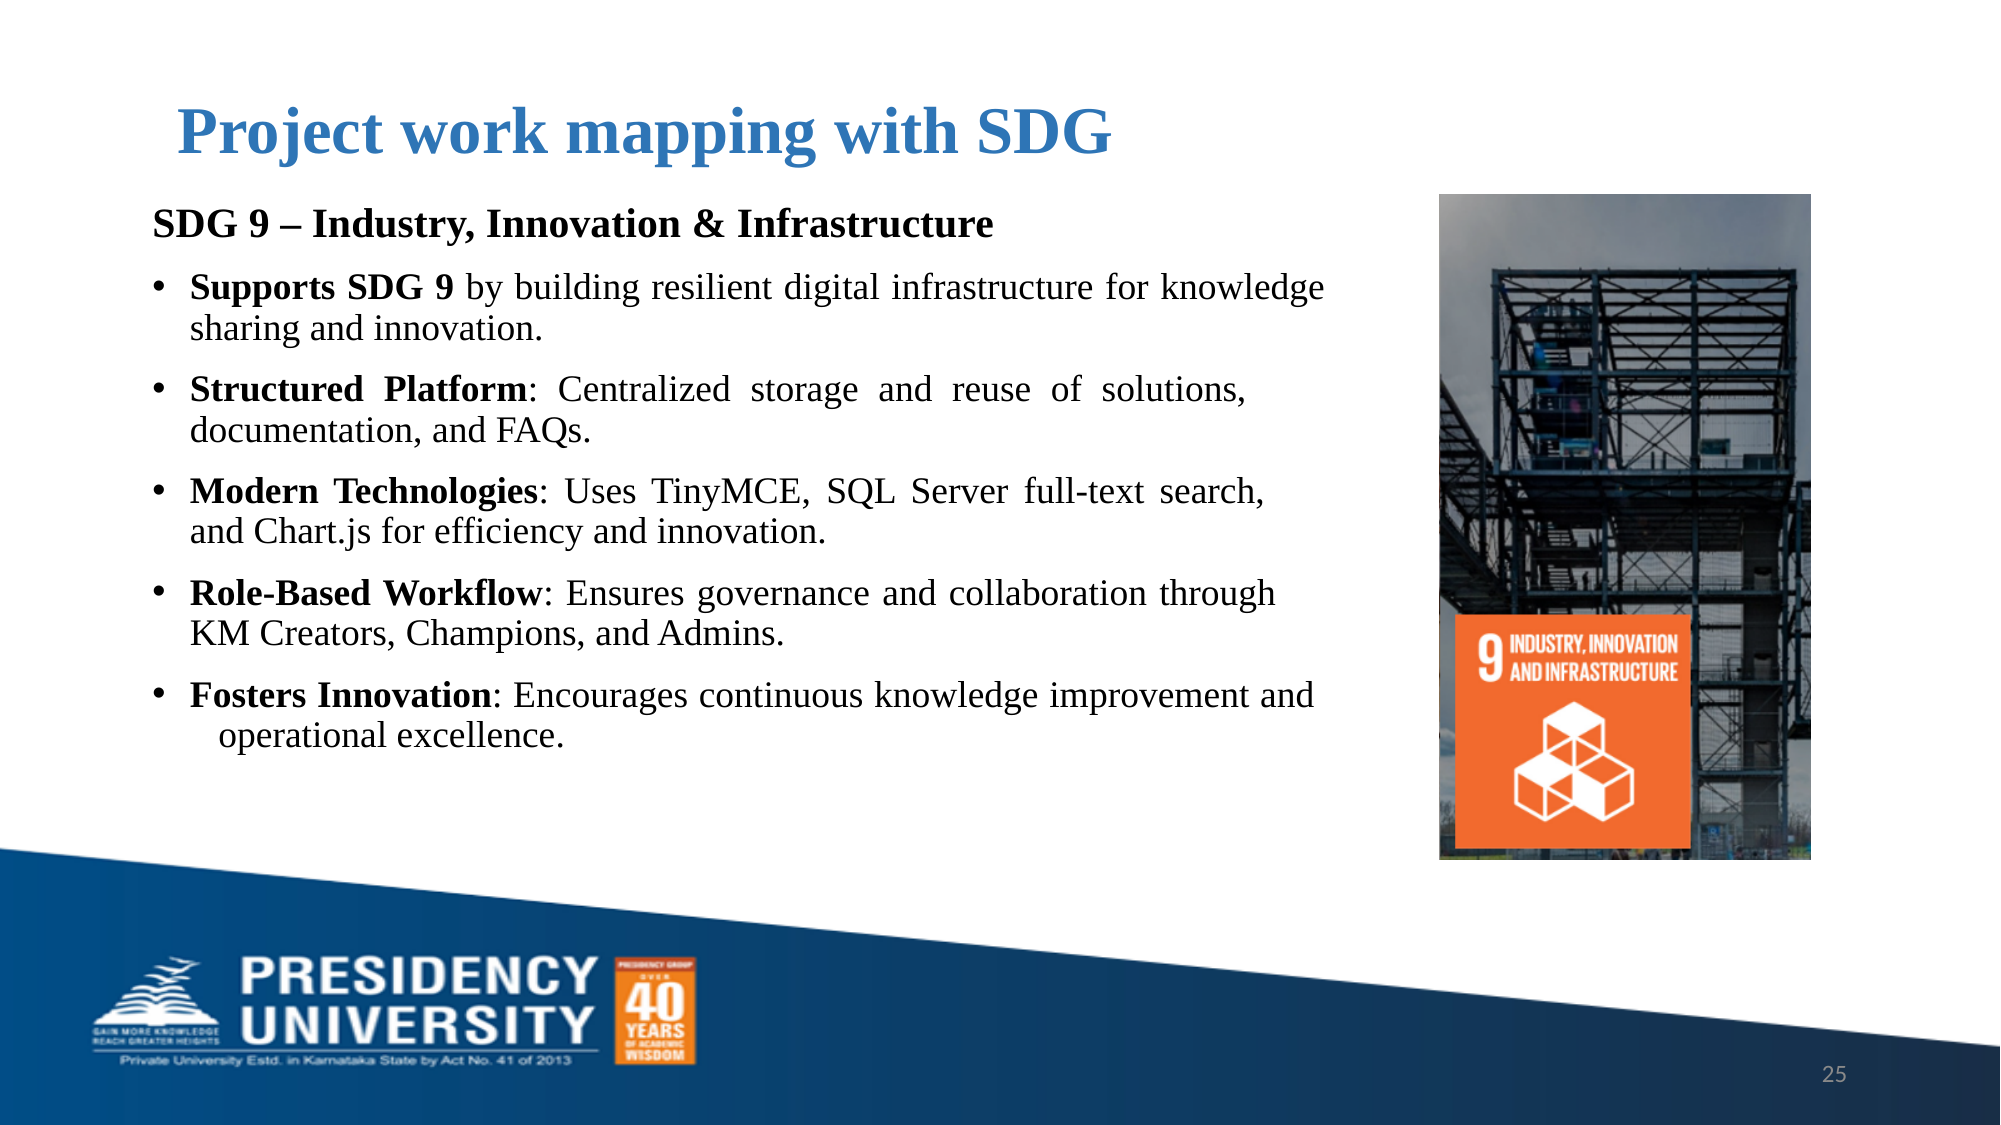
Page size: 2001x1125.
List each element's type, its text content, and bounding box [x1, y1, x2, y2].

title Project work mapping with SDG [137, 59, 1863, 195]
list SDG 9 – Industry, Innovation & Infrastructure Supports SDG 9 by building resilient digital infrastructure for knowledge sharing and innovation. Structured Platform: Centralized storage and reuse of solutions, documentation, and FAQs. Modern Technologies: Uses TinyMCE, SQL Server full-text search, and Chart.js for efficiency and innovation. Role-Based Workflow: Ensures governance and collaboration through KM Creators, Champions, and Admins. Fosters Innovation: Encourages continuous knowledge improvement and operational excellence. [137, 194, 1342, 860]
picture [0, 194, 2000, 1125]
slide_number 25 [1412, 1042, 1863, 1103]
